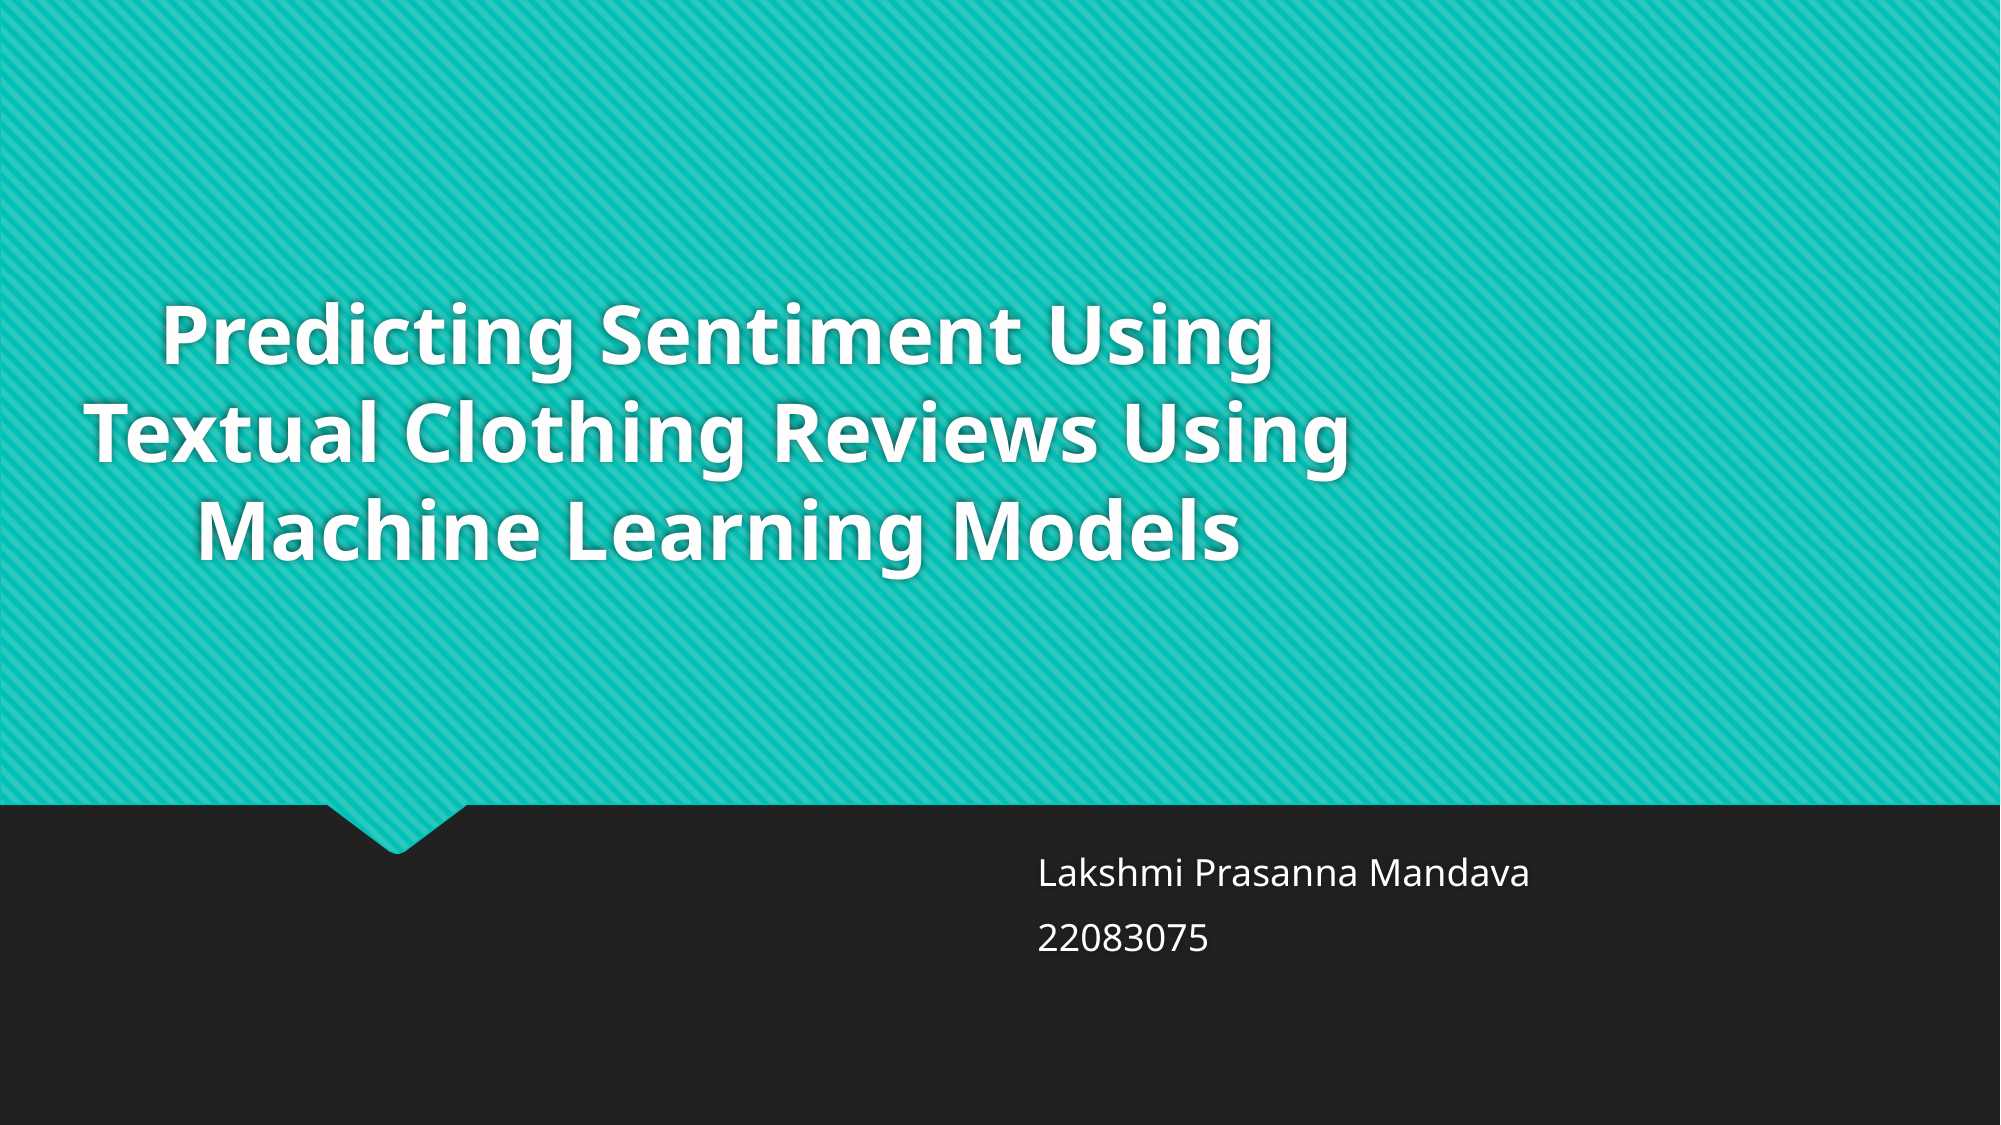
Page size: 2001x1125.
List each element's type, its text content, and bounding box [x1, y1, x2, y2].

subtitle Lakshmi Prasanna Mandava 22083075 [1022, 841, 1607, 1007]
title Predicting Sentiment Using Textual Clothing Reviews Using Machine Learning Models [58, 187, 1381, 584]
